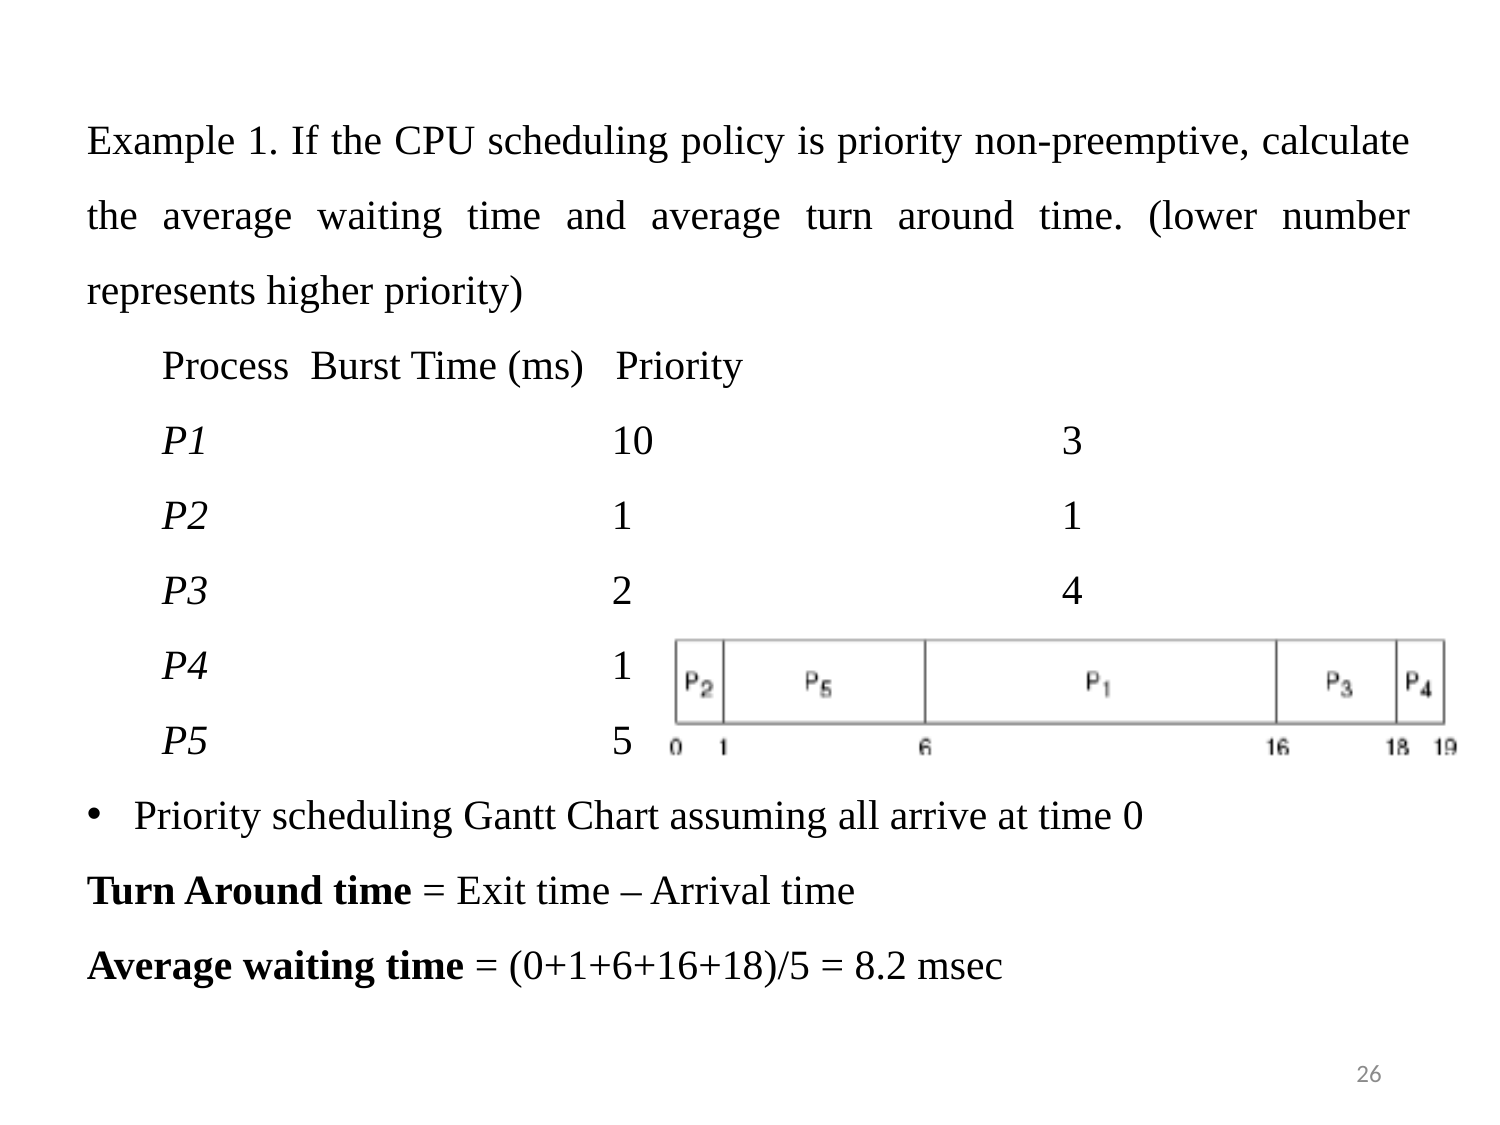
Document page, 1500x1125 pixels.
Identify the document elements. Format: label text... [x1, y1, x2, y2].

slide_number 26 [1059, 1042, 1397, 1103]
text_box Example 1. If the CPU scheduling policy is priority non-preemptive, calculate the average waiting time and average turn around time. (lower number represents higher priority) Process Burst Time (ms) Priority P1 10 3 P2 1 1 P3 2 4 P4 1 5 P5 5 2 Priority scheduling Gantt Chart assuming all arrive at time 0 Turn Around time = Exit time – Arrival time Average waiting time = (0+1+6+16+18)/5 = 8.2 msec [72, 80, 1427, 996]
picture [646, 619, 1473, 776]
